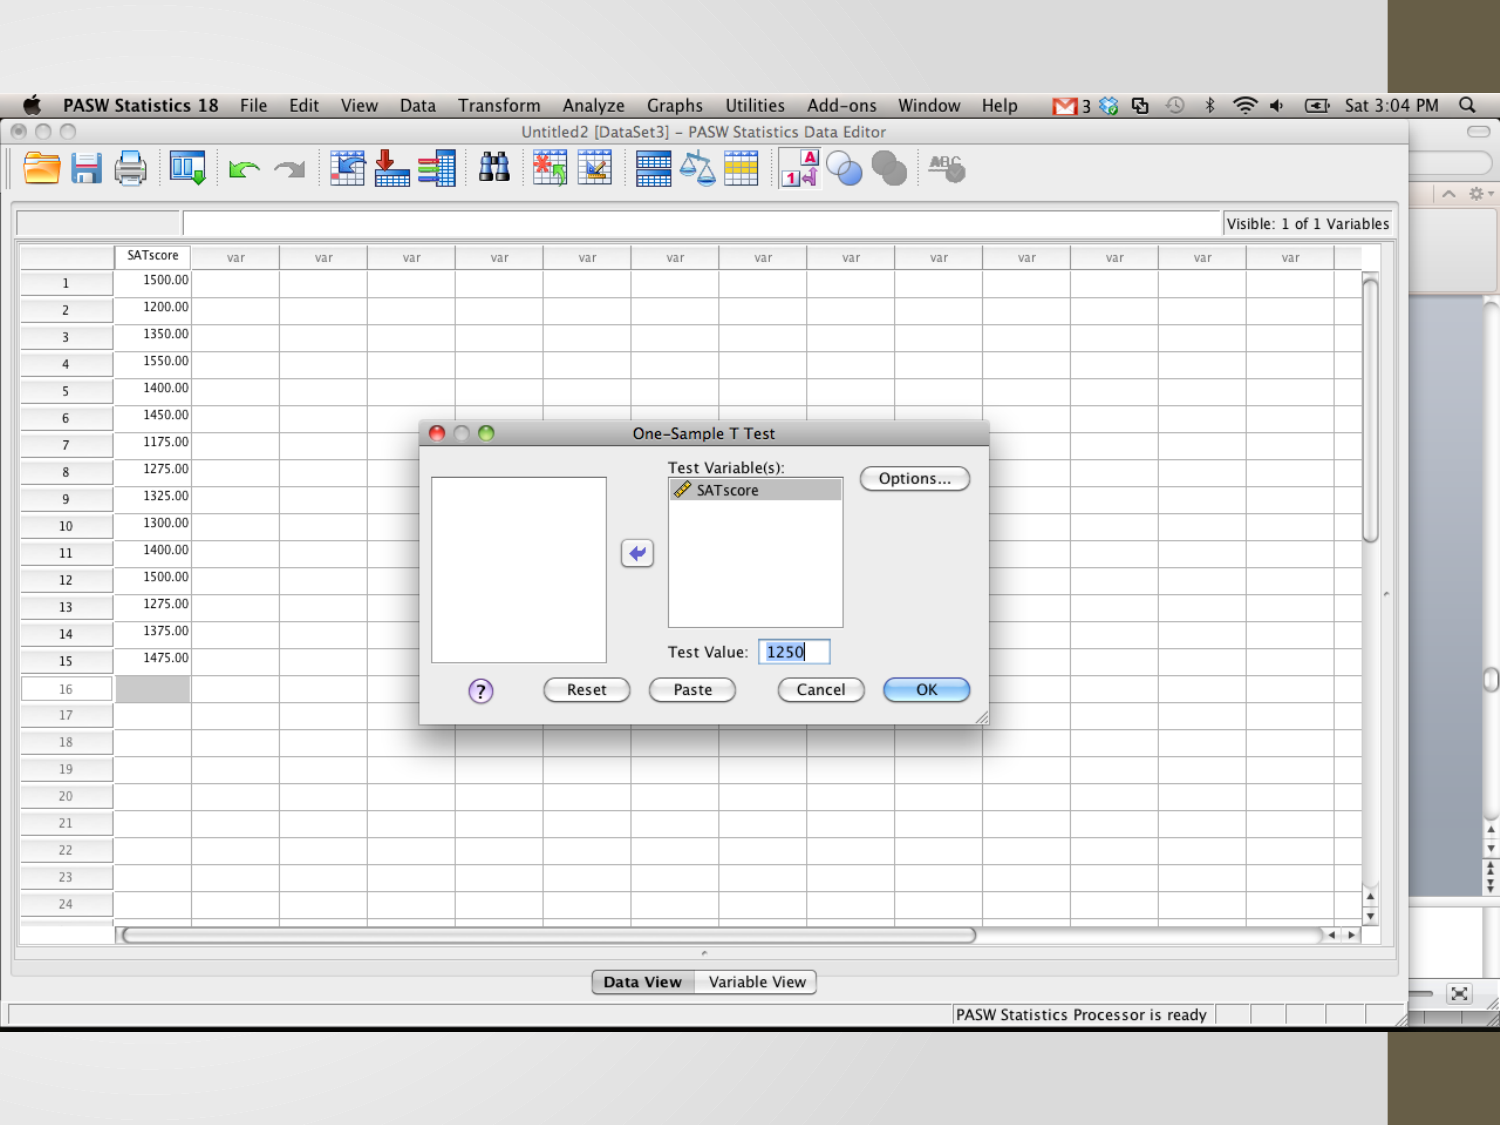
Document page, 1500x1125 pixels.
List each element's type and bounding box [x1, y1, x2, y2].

picture [0, 93, 1500, 1032]
